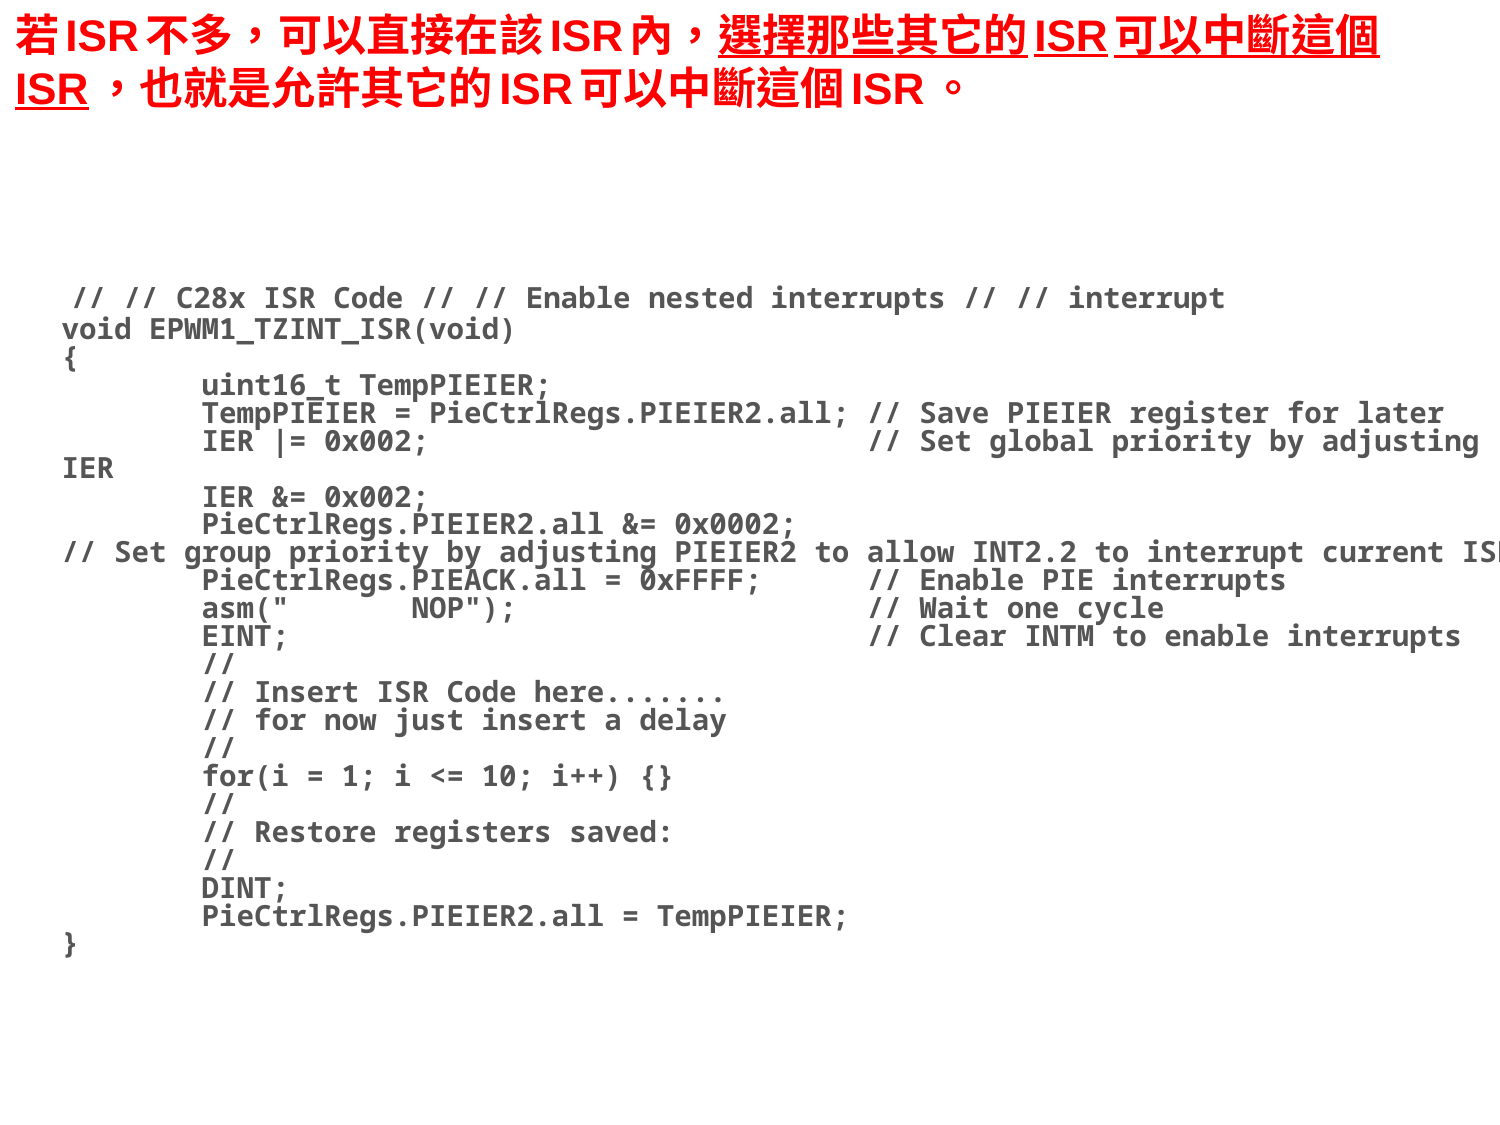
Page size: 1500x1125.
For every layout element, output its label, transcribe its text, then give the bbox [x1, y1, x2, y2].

title 若ISR不多，可以直接在該ISR內，選擇那些其它的ISR可以中斷這個ISR，也就是允許其它的ISR可以中斷這個ISR。 [0, 0, 1500, 122]
text_box // // C28x ISR Code // // Enable nested interrupts // // interrupt void EPWM1_TZINT_ISR(void) { uint16_t TempPIEIER; TempPIEIER = PieCtrlRegs.PIEIER2.all; // Save PIEIER register for later IER |= 0x002; // Set global priority by adjusting IER IER &= 0x002; PieCtrlRegs.PIEIER2.all &= 0x0002; // Set group priority by adjusting PIEIER2 to allow INT2.2 to interrupt current ISR PieCtrlRegs.PIEACK.all = 0xFFFF; // Enable PIE interrupts asm(" NOP"); // Wait one cycle EINT; // Clear INTM to enable interrupts // // Insert ISR Code here....... // for now just insert a delay // for(i = 1; i <= 10; i++) {} // // Restore registers saved: // DINT; PieCtrlRegs.PIEIER2.all = TempPIEIER; } [46, 269, 1500, 967]
